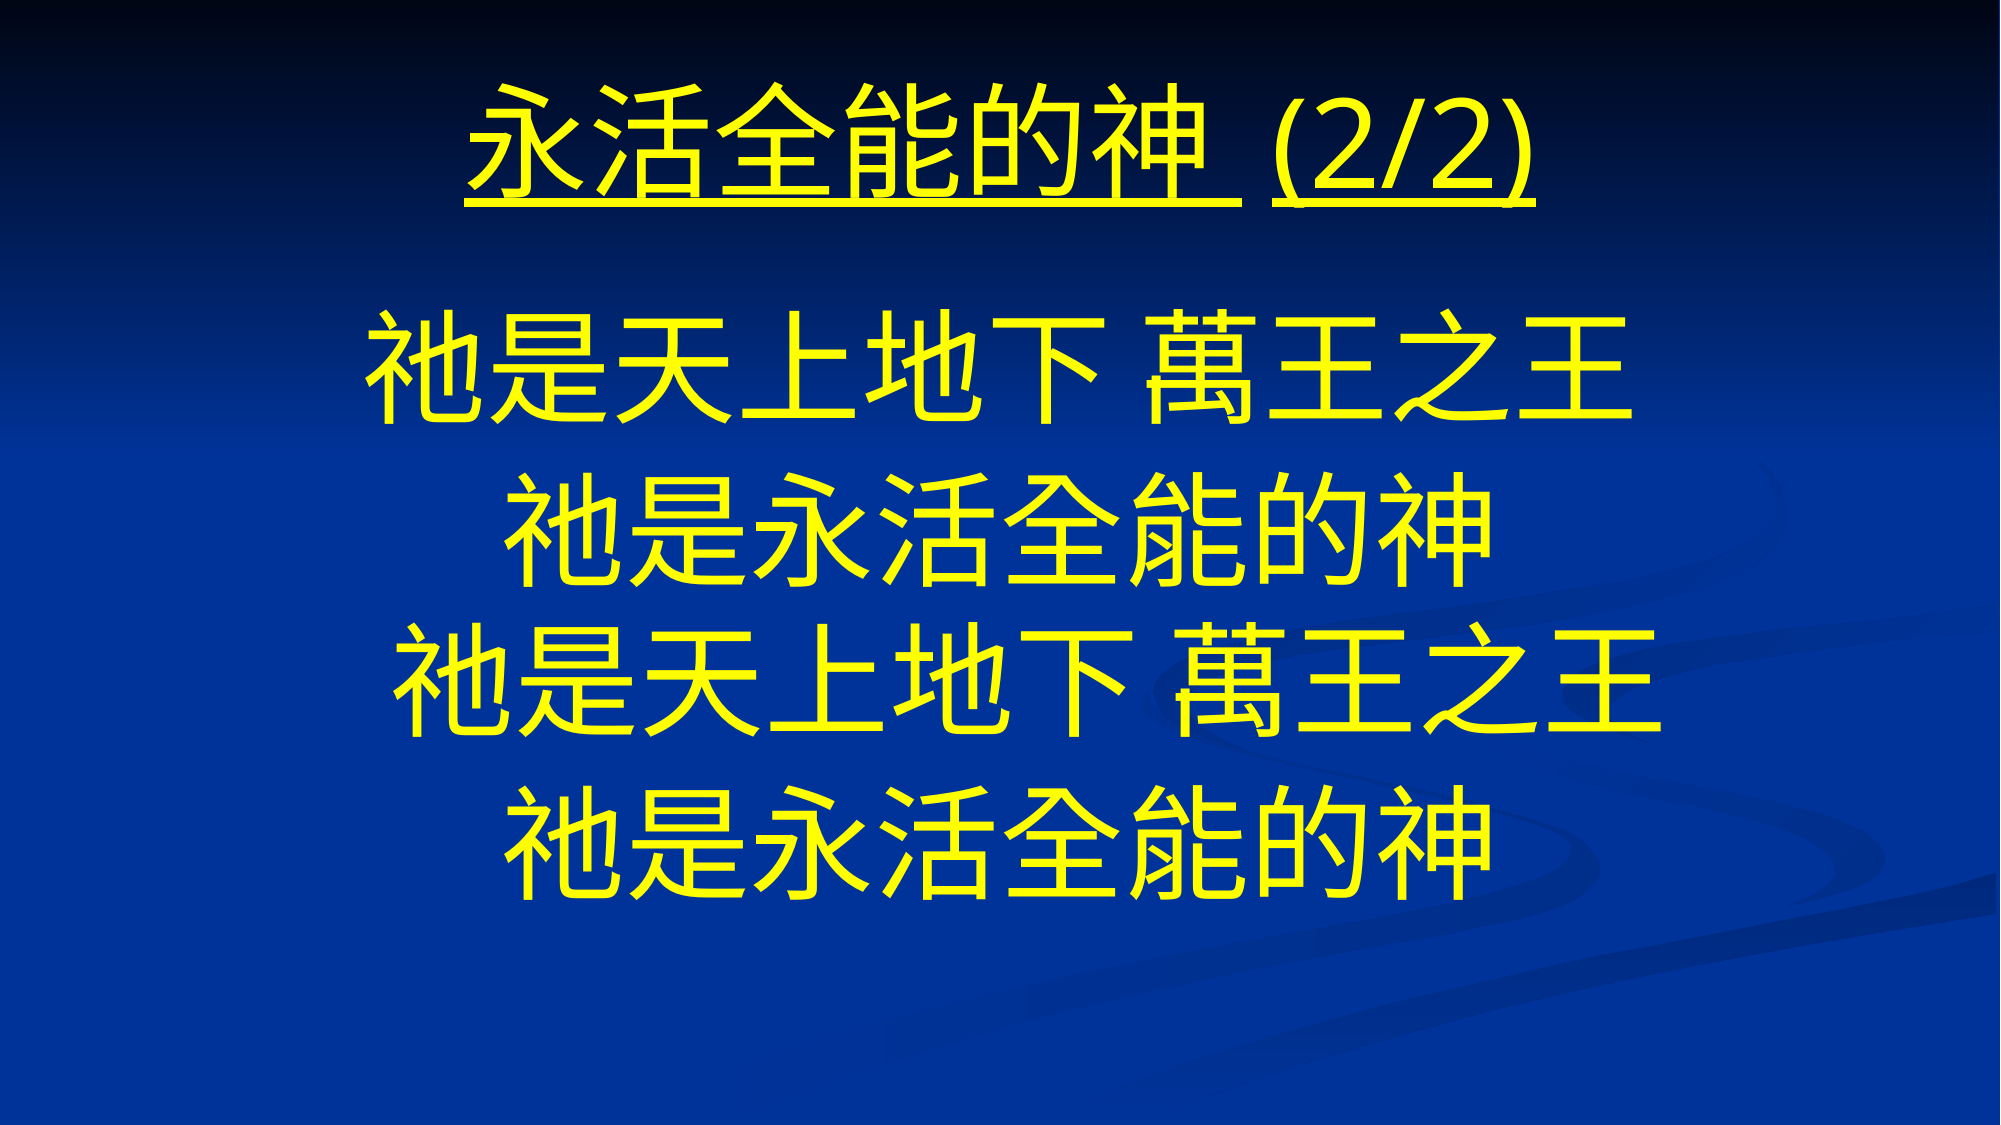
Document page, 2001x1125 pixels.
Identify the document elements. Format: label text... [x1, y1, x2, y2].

list 祂是天上地下 萬王之王 祂是永活全能的神 祂是天上地下 萬王之王 祂是永活全能的神 [54, 282, 1945, 1025]
title 永活全能的神 (2/2) [99, 45, 1900, 233]
